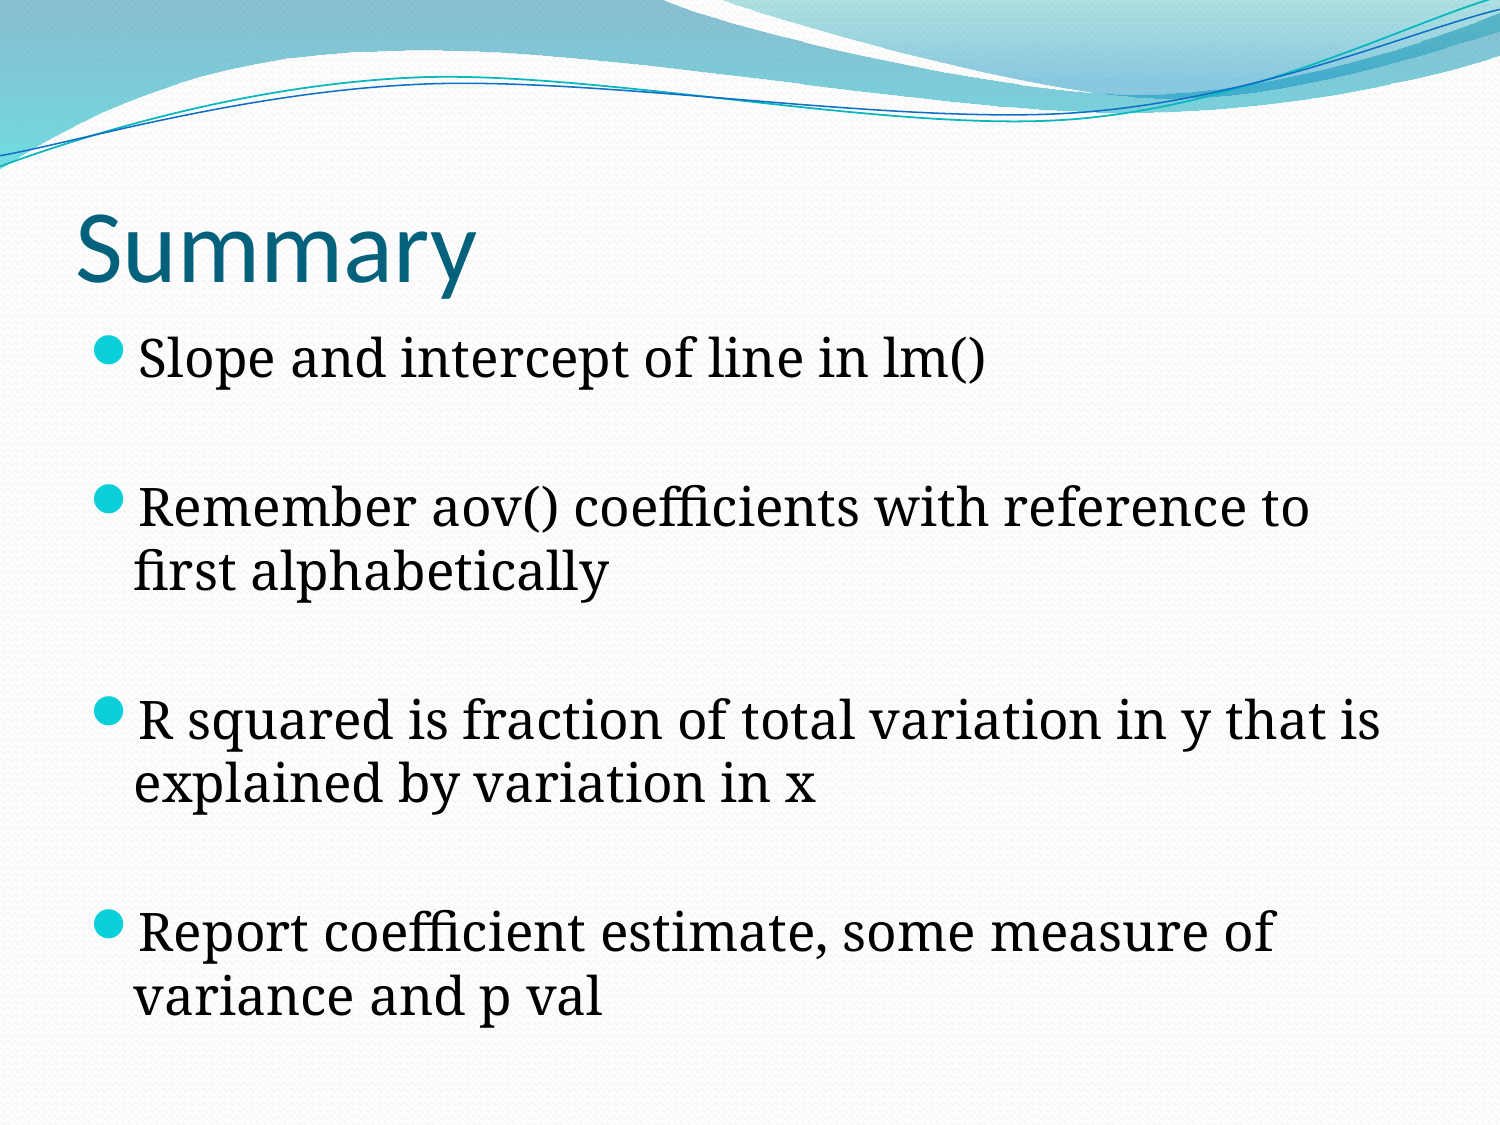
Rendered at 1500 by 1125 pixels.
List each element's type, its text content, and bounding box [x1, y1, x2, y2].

list Slope and intercept of line in lm() Remember aov() coefficients with reference to first alphabetically R squared is fraction of total variation in y that is explained by variation in x Report coefficient estimate, some measure of variance and p val [75, 317, 1425, 1038]
title Summary [75, 115, 1425, 303]
